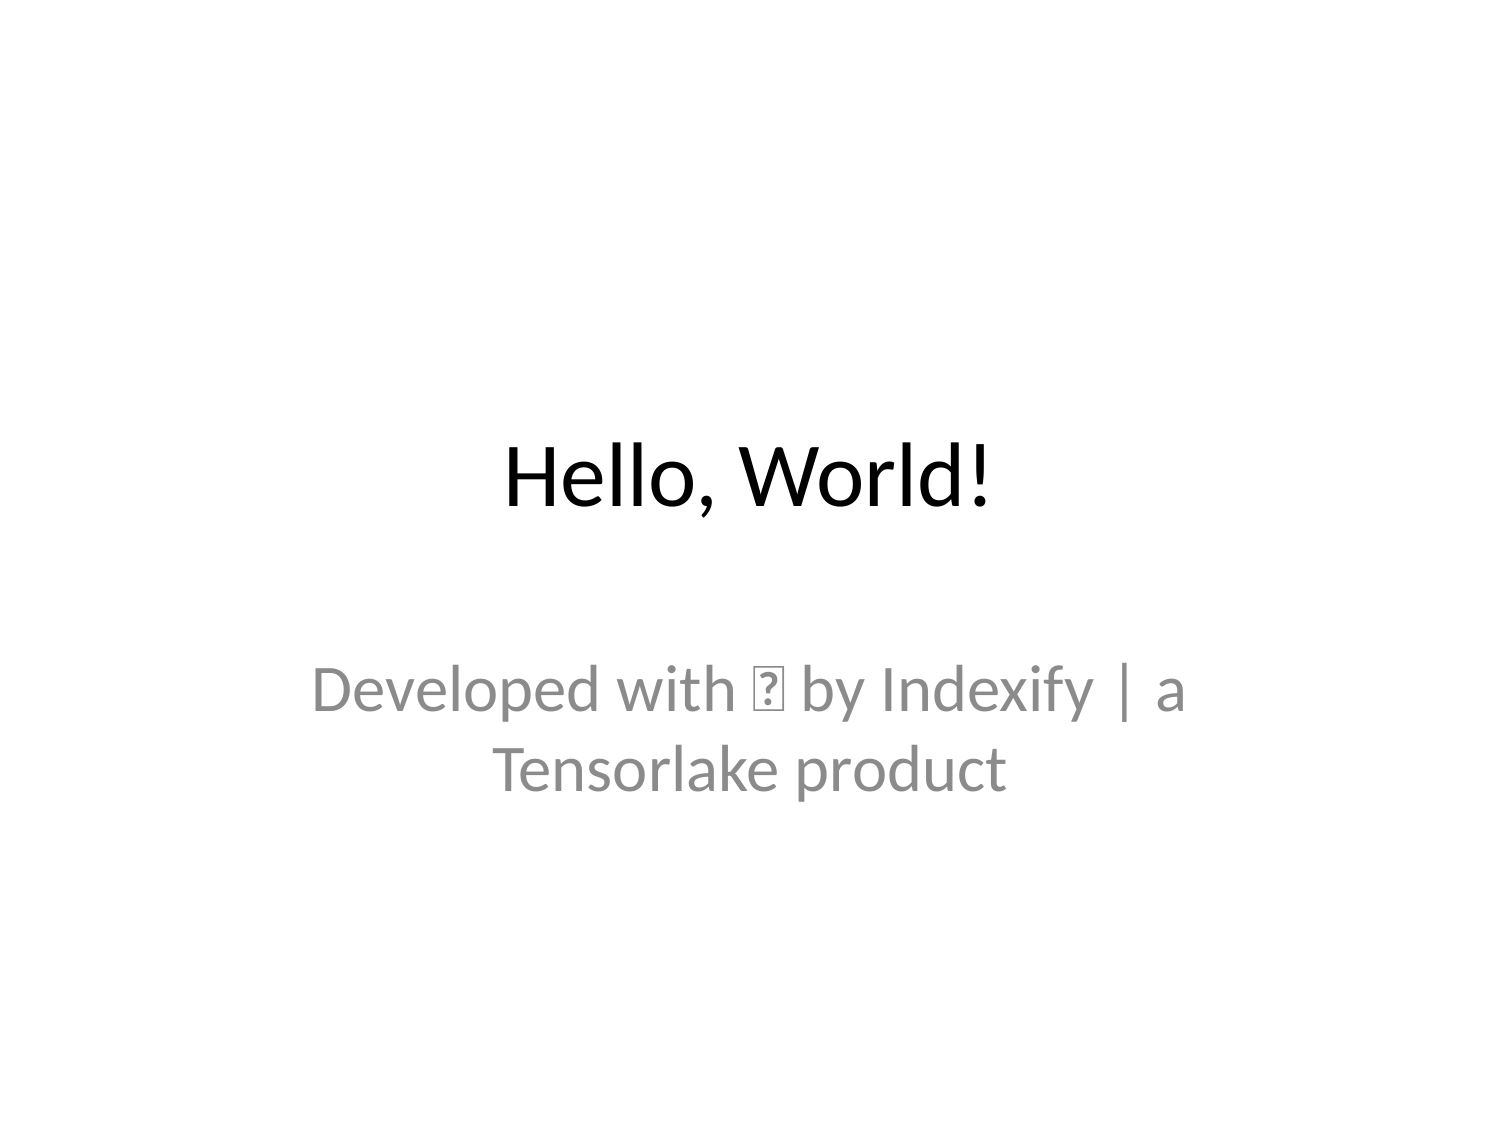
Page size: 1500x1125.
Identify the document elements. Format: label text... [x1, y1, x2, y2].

title Hello, World! [112, 349, 1388, 591]
subtitle Developed with 🫶 by Indexify | a Tensorlake product [225, 637, 1275, 925]
